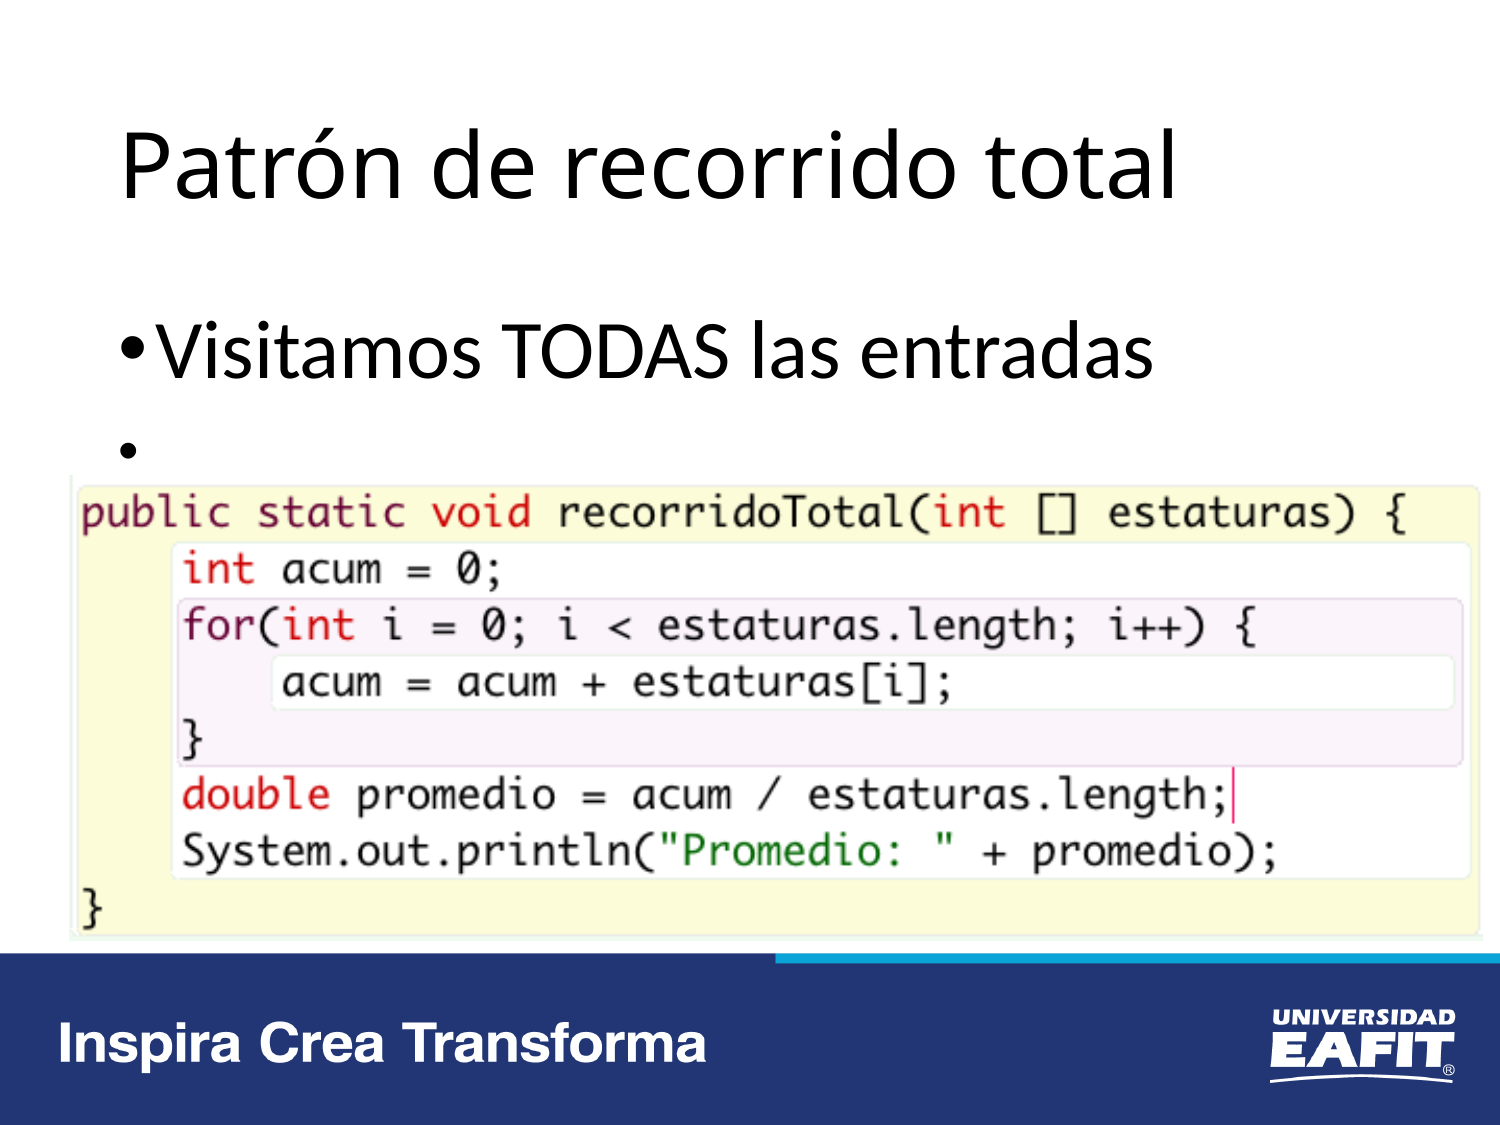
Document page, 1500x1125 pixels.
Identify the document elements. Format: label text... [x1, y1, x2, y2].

title Patrón de recorrido total [103, 59, 1397, 278]
list Visitamos TODAS las entradas [103, 299, 1397, 475]
picture [0, 0, 1500, 1125]
list Visitamos TODAS las entradas [103, 941, 1397, 1014]
